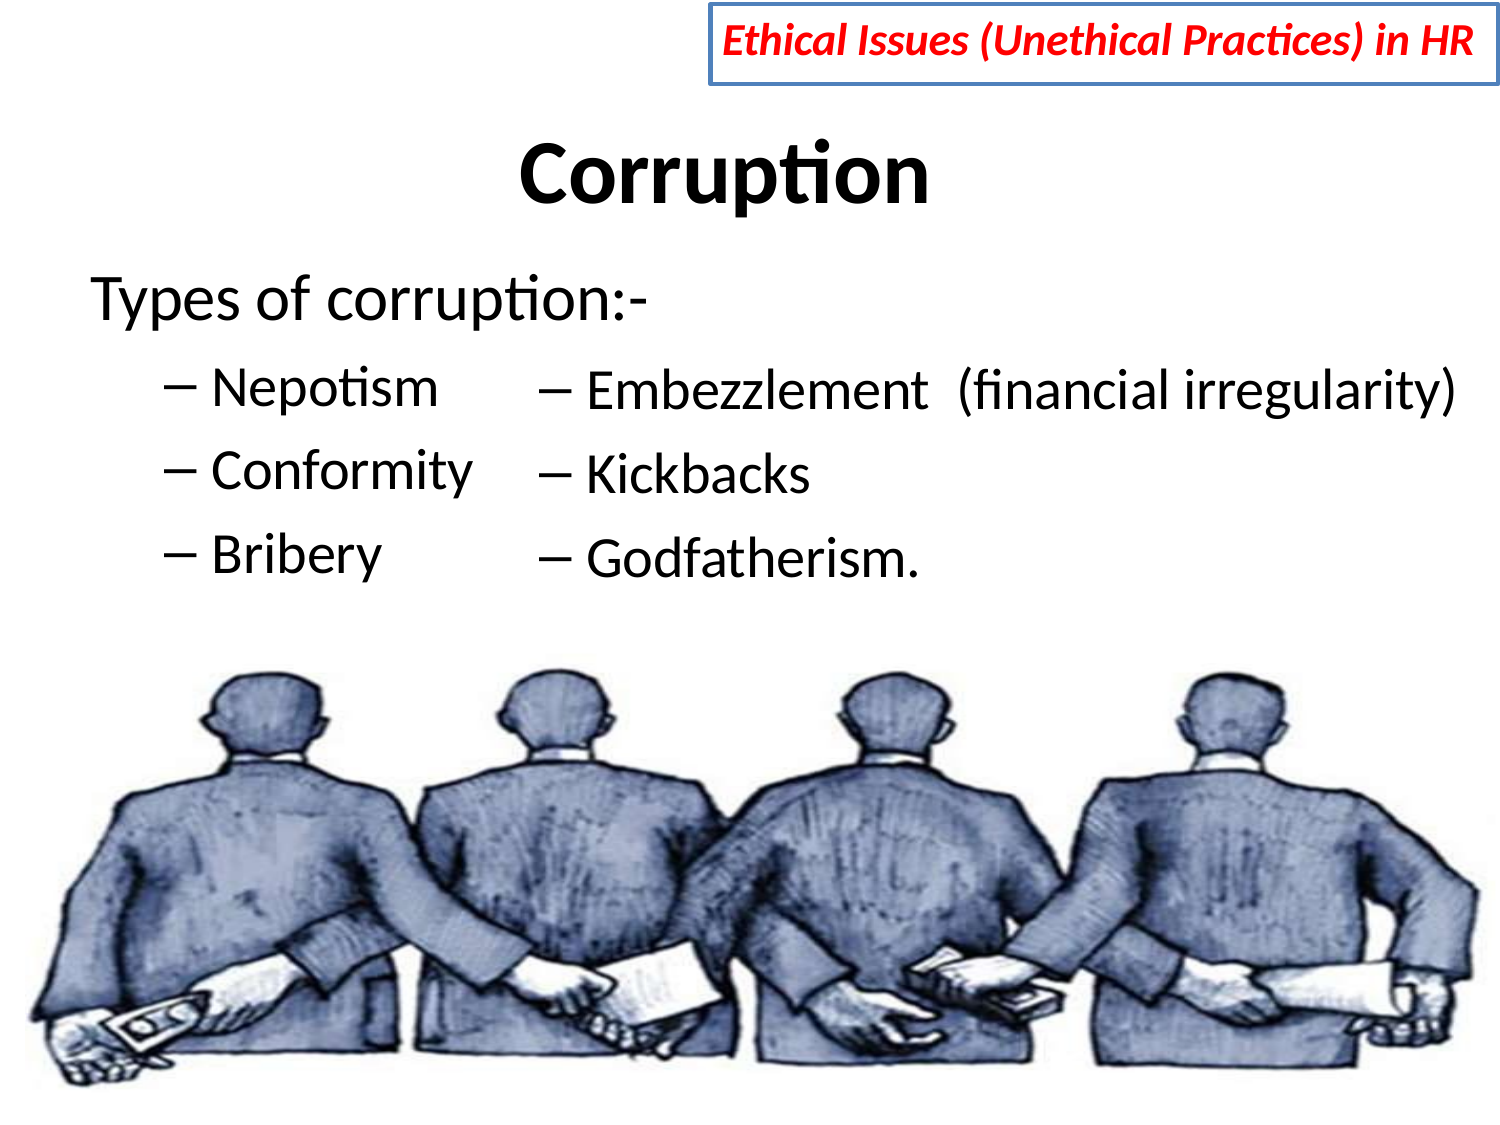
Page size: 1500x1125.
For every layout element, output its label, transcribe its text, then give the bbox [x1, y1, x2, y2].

text_box [710, 4, 1499, 85]
text_box Embezzlement (financial irregularity) Kickbacks Godfatherism. [537, 334, 1500, 589]
text_box [25, 635, 1496, 1108]
text_box Ethical Issues (Unethical Practices) in HR [719, 7, 1500, 65]
title Corruption [324, 110, 1125, 300]
text_box Types of corruption:- Nepotism Conformity Bribery [87, 234, 658, 586]
